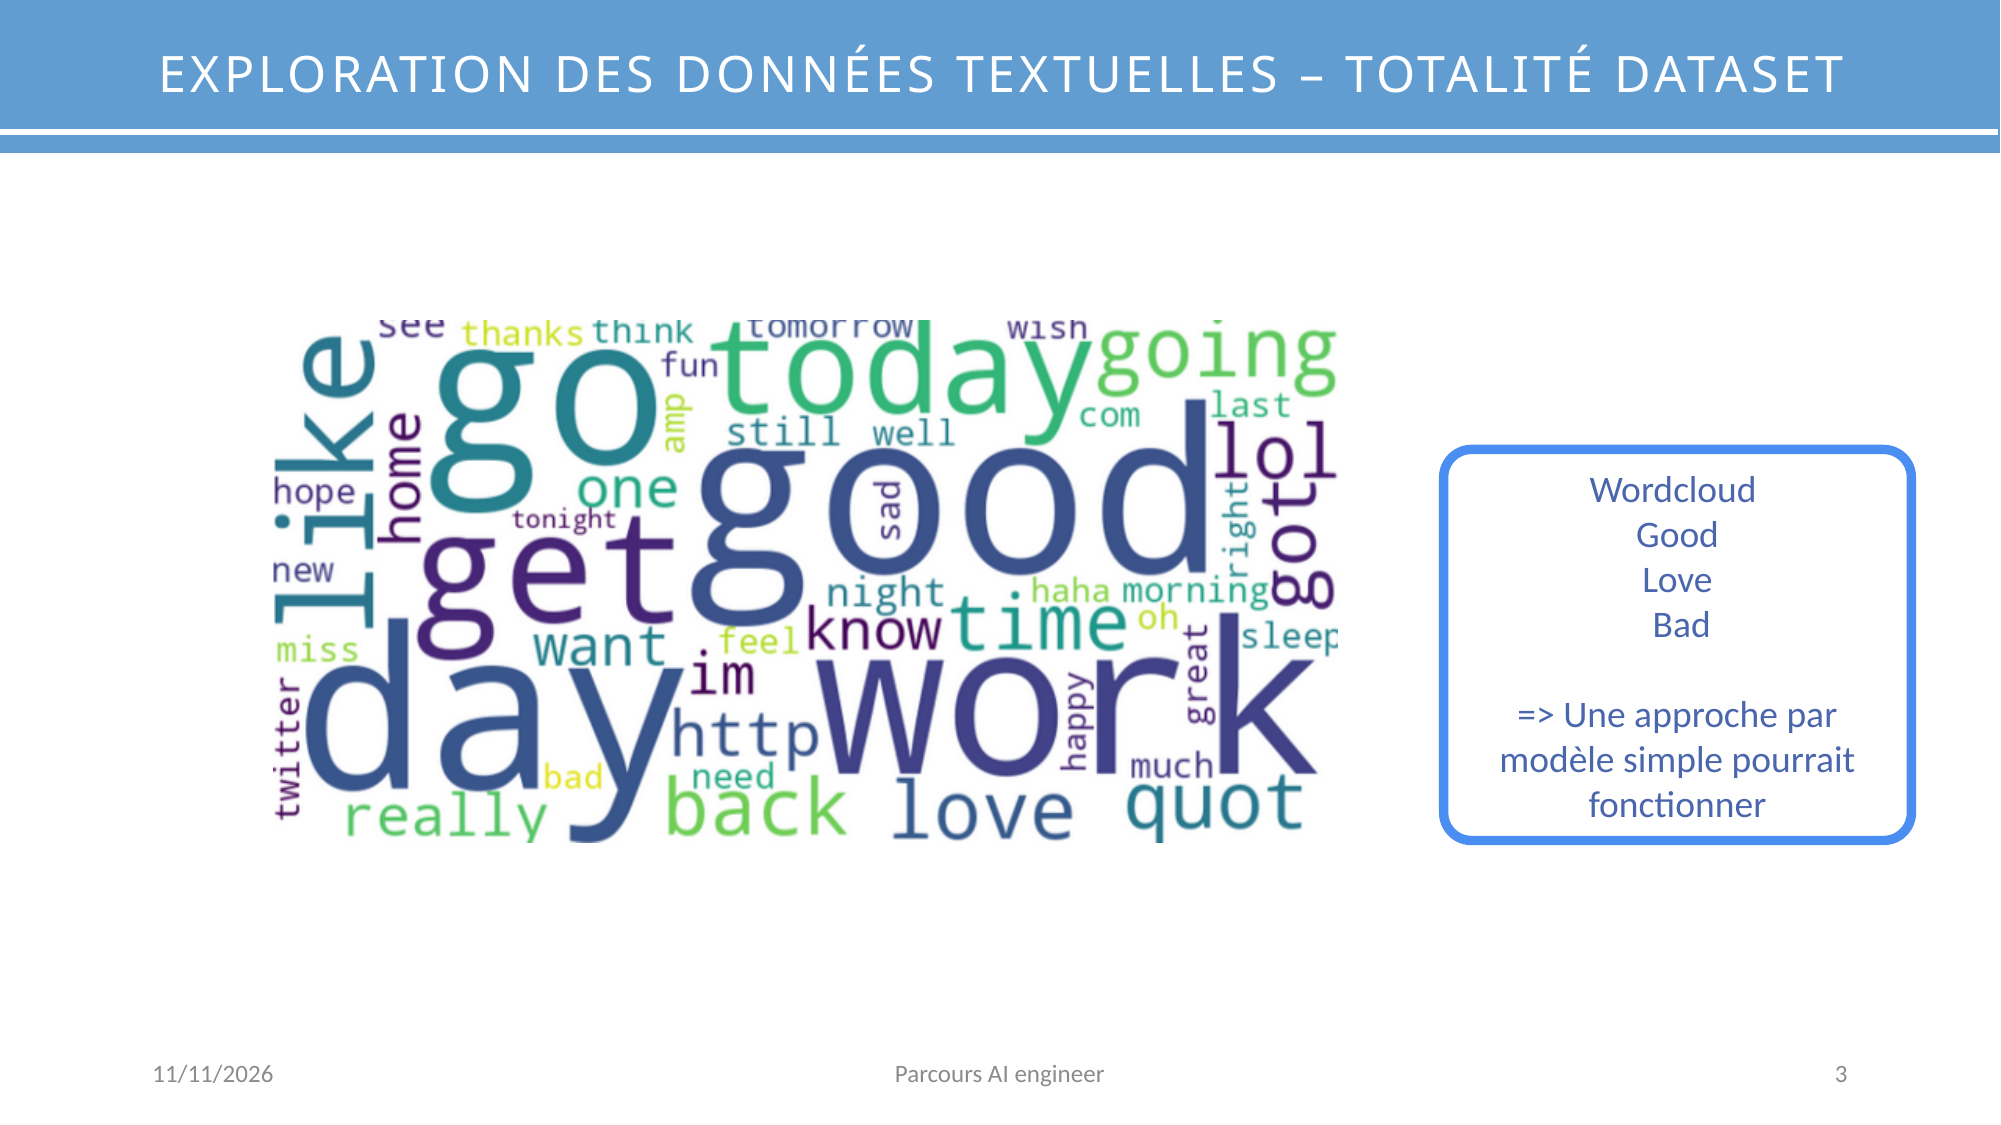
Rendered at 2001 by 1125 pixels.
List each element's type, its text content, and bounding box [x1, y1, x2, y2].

text_box Wordcloud Good Love Bad => Une approche par modèle simple pourrait fonctionner [1442, 447, 1914, 843]
text_box Exploration des données textuelles – Totalité dataset [0, 0, 2000, 153]
slide_number 3 [1412, 1042, 1863, 1103]
footer Parcours AI engineer [662, 1042, 1338, 1103]
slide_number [137, 1042, 588, 1103]
picture [273, 320, 1338, 843]
